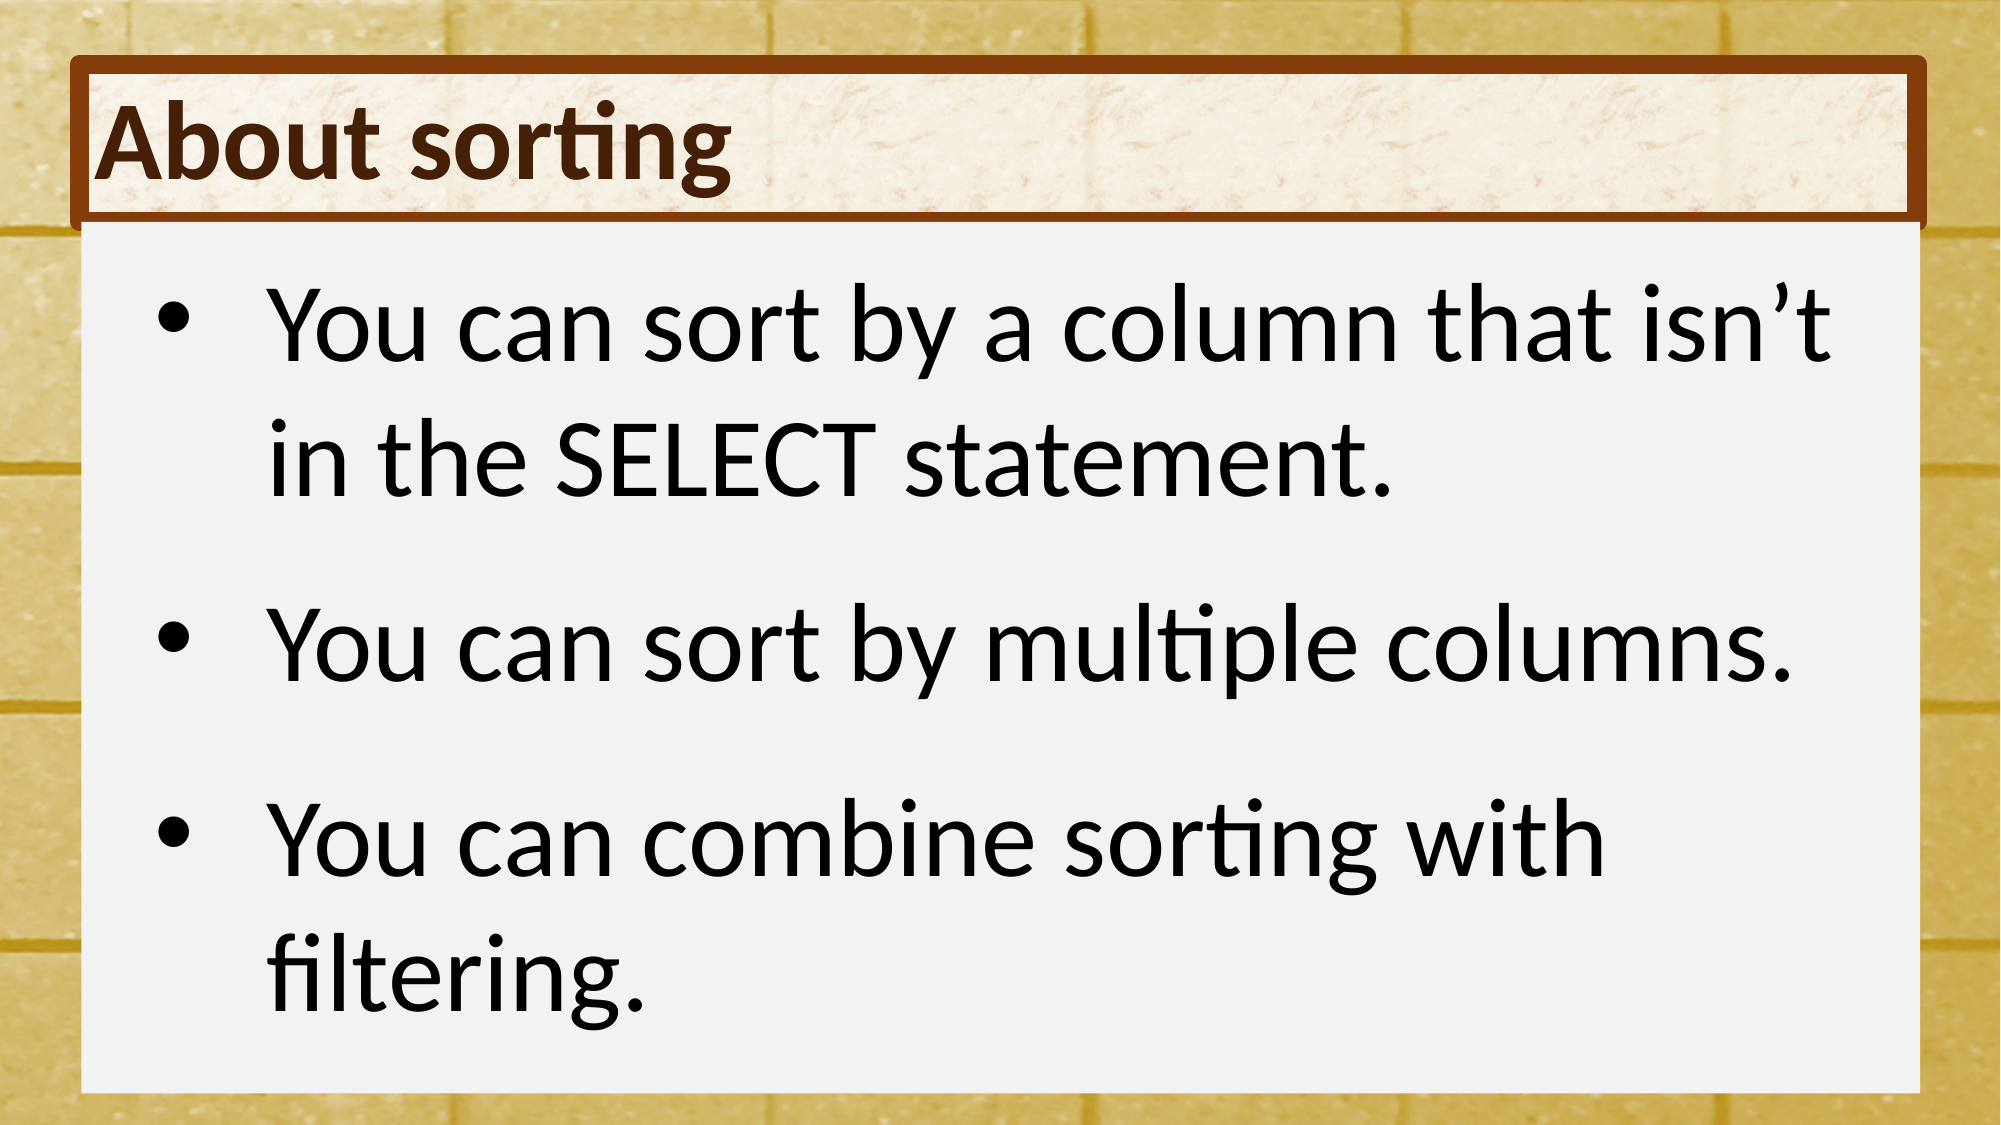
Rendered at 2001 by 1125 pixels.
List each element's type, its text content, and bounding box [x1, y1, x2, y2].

text_box You can sort by a column that isn’t in the SELECT statement. You can sort by multiple columns. You can combine sorting with filtering. [139, 241, 1858, 1041]
title About sorting [79, 64, 1918, 222]
list [81, 221, 1921, 1094]
